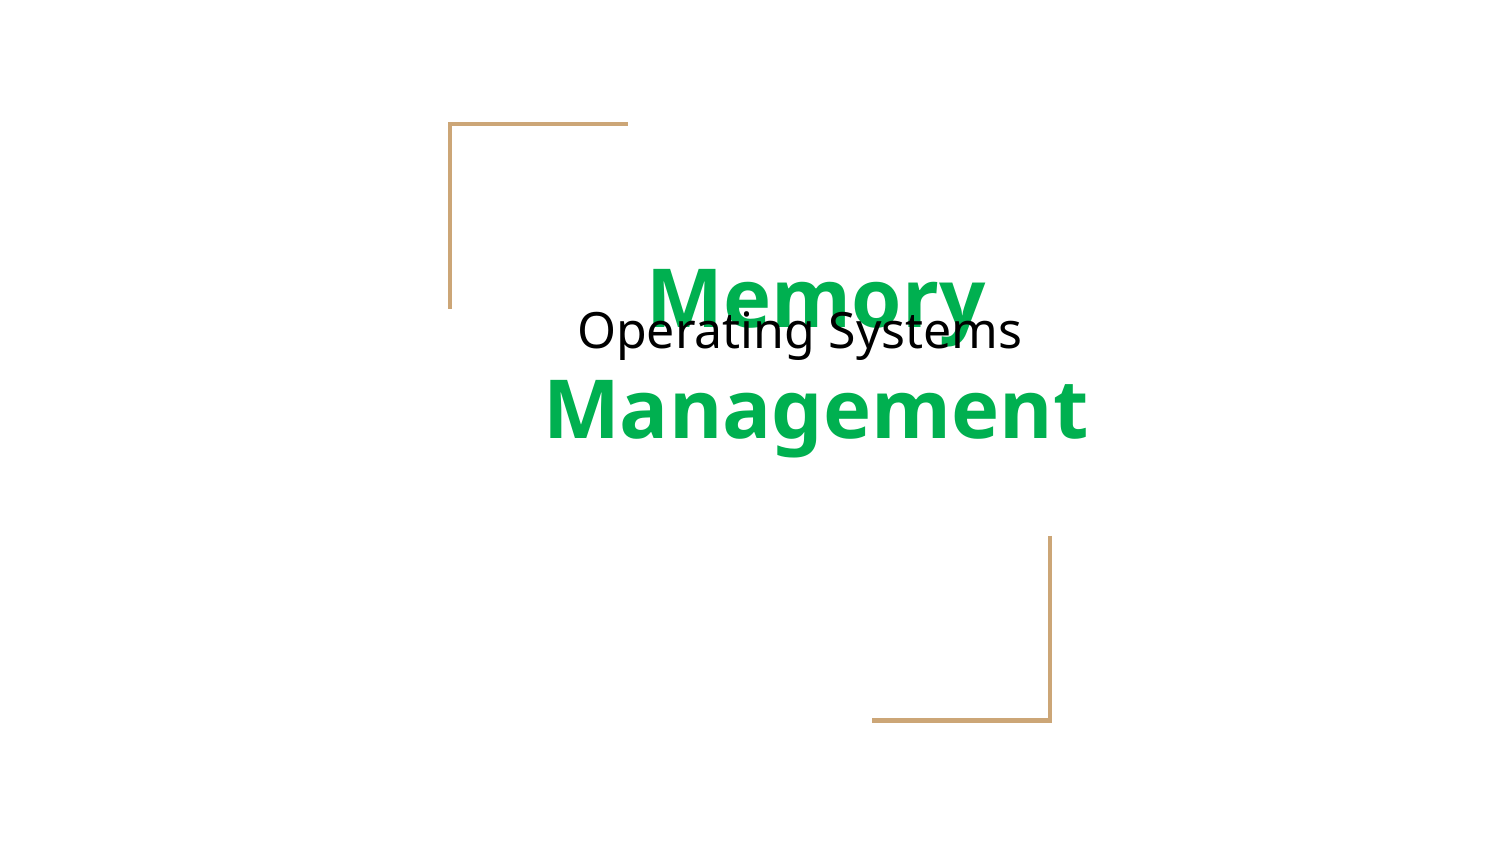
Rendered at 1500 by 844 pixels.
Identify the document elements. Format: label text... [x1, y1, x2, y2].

subtitle Operating Systems [549, 280, 1051, 396]
title Memory Management [454, 225, 1178, 478]
